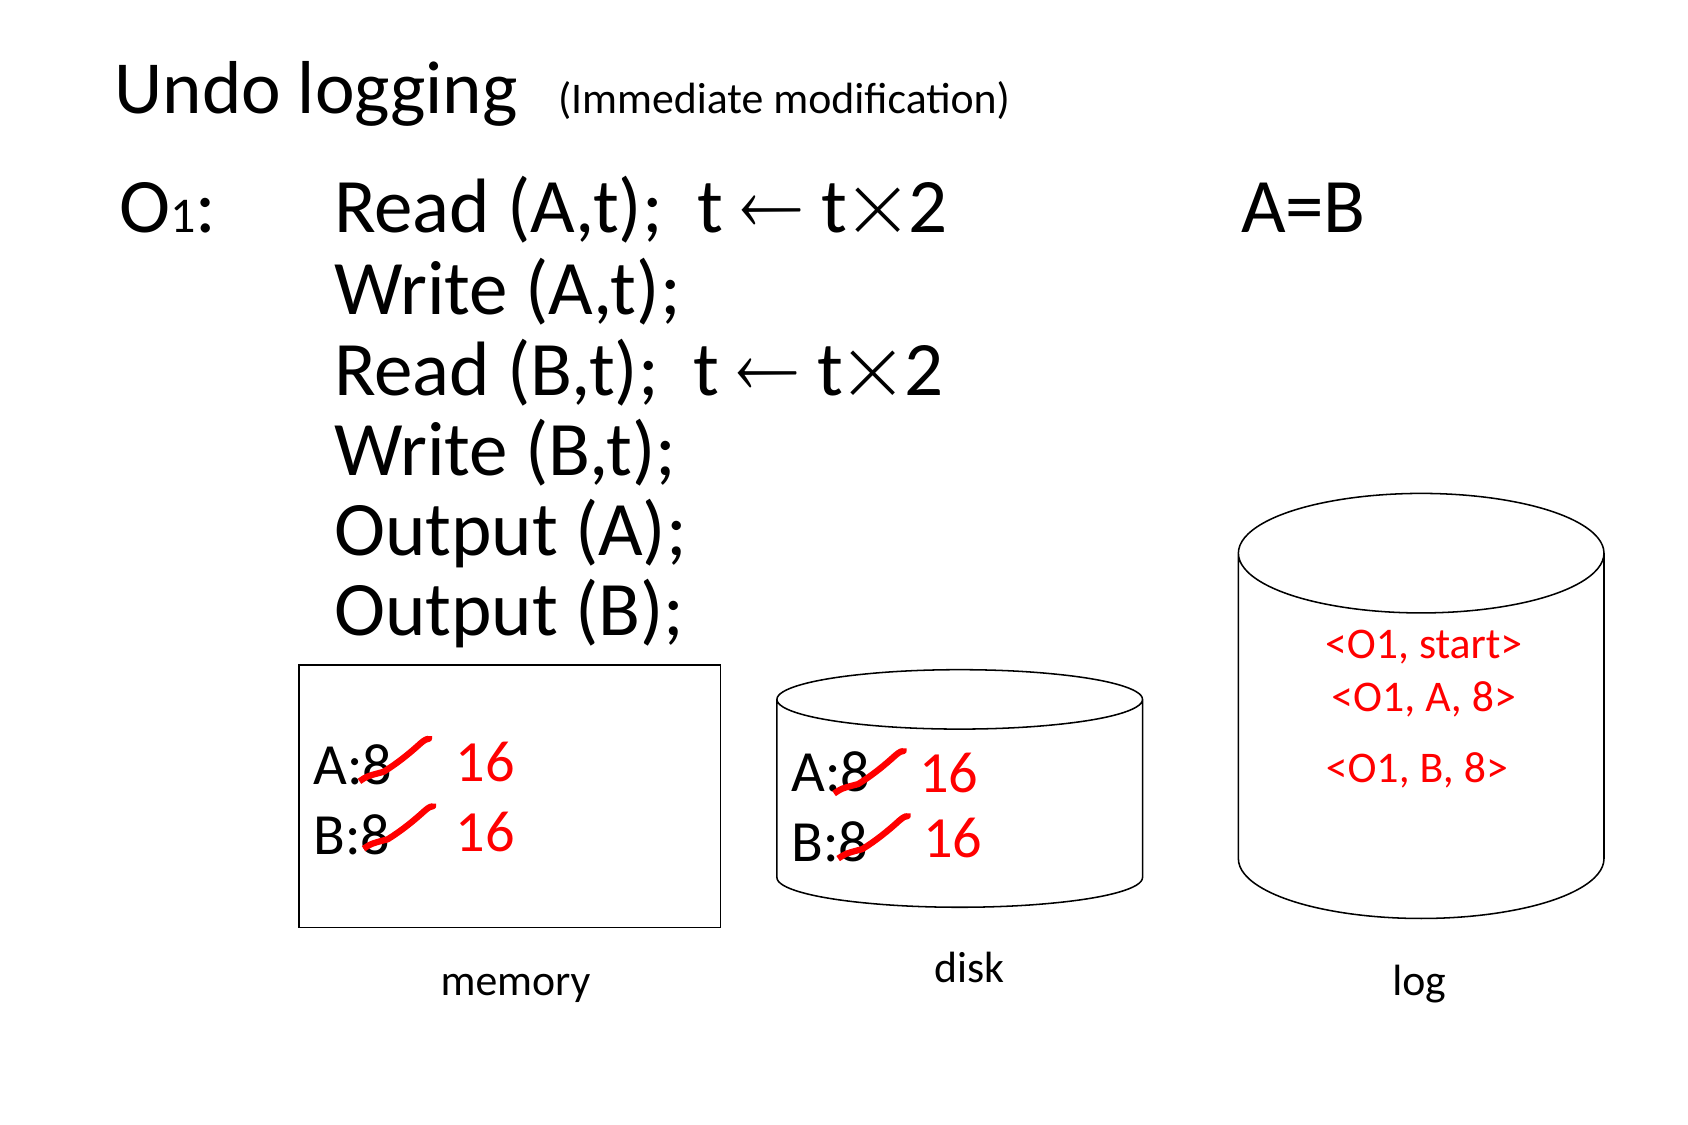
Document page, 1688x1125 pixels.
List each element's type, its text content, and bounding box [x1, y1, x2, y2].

text_box log [1377, 943, 1461, 1012]
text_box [833, 726, 995, 794]
list O1: Read (A,t); t  t2 A=B Write (A,t); Read (B,t); t  t2 Write (B,t); Output (A); Output (B); [101, 165, 1537, 1016]
text_box memory [425, 943, 606, 1012]
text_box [837, 791, 999, 878]
text_box A:8 B:8 [298, 665, 721, 928]
text_box Undo logging (Immediate modification) [82, 30, 1026, 136]
text_box [1238, 493, 1604, 919]
text_box A:8 B:8 [777, 879, 1143, 908]
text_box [359, 606, 1539, 872]
text_box disk [919, 931, 1019, 999]
